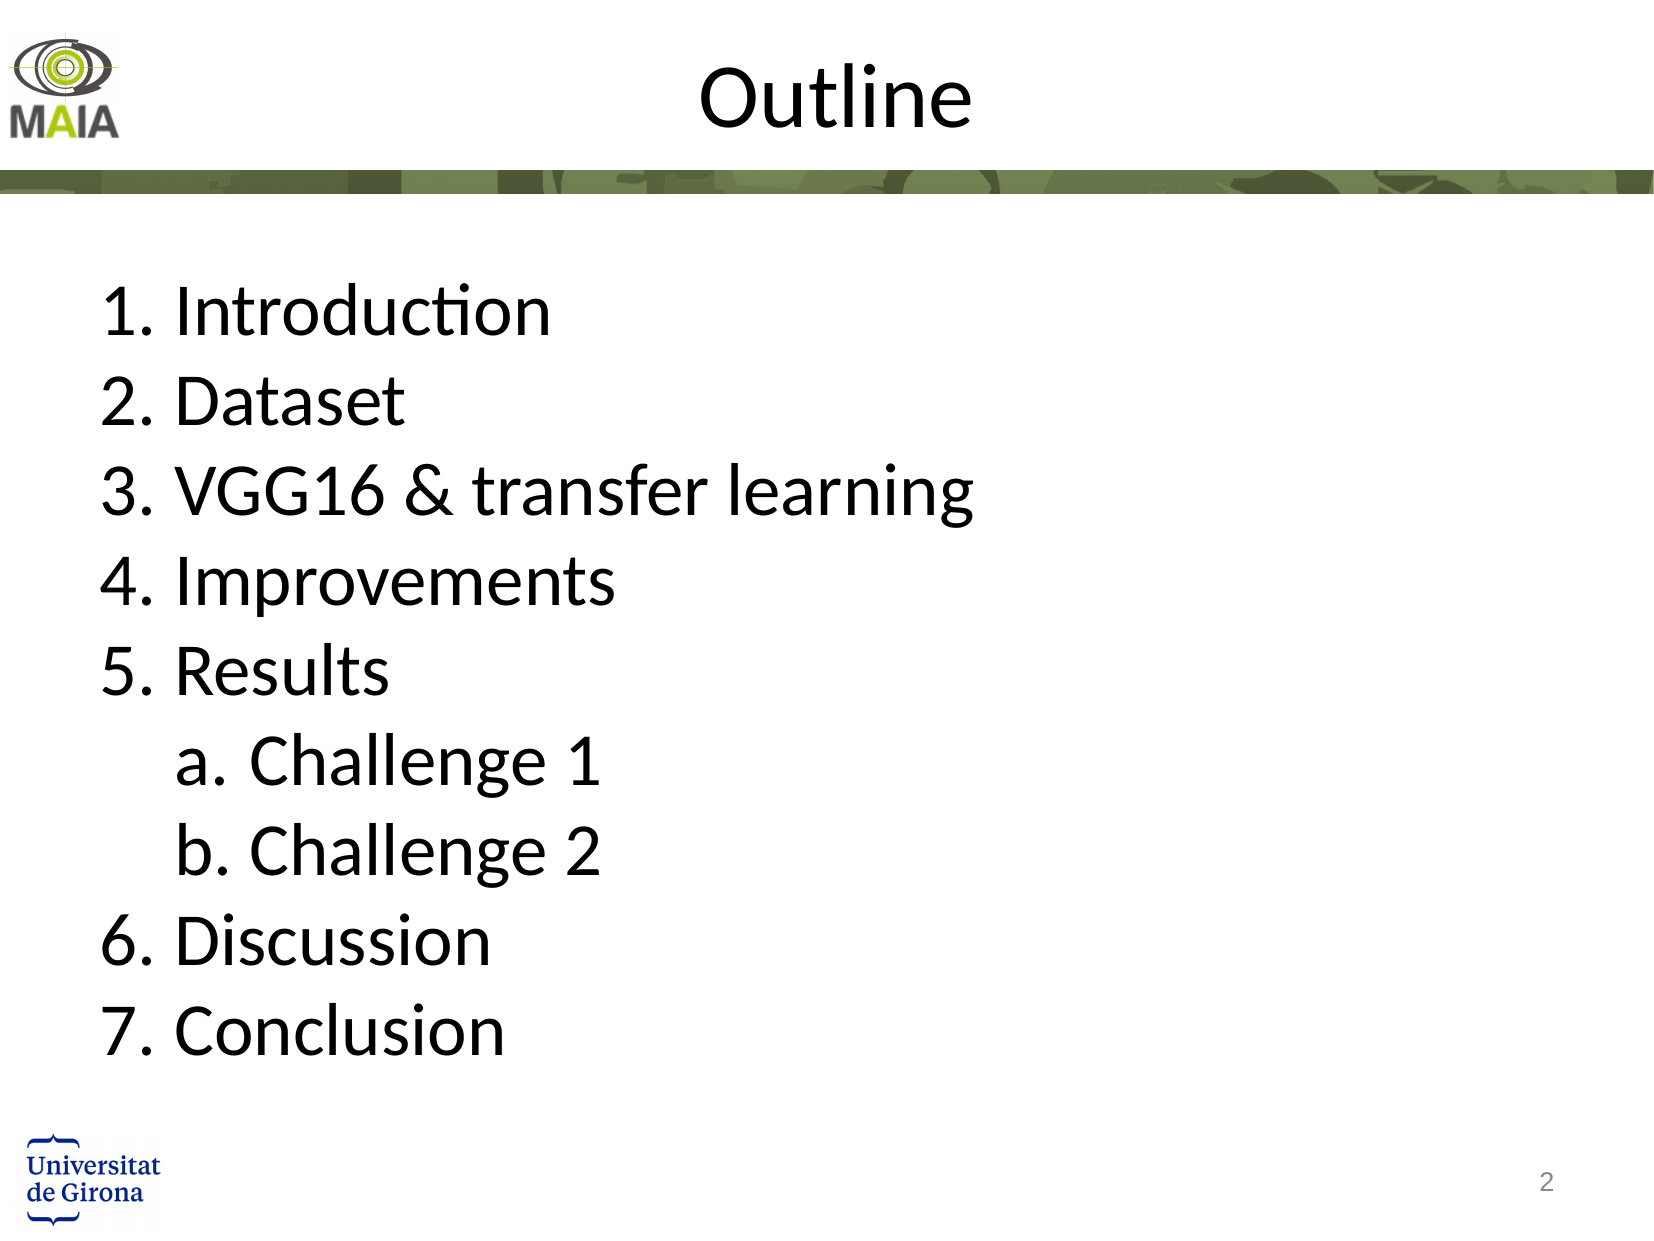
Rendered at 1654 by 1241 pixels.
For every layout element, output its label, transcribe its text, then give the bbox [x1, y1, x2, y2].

picture [8, 31, 92, 144]
slide_number 2 [1185, 1149, 1571, 1216]
title Outline [92, 29, 1582, 153]
picture [9, 1130, 167, 1235]
list Introduction Dataset VGG16 & transfer learning Improvements Results Challenge 1 Challenge 2 Discussion Conclusion [82, 251, 1571, 1194]
picture [0, 170, 1654, 194]
